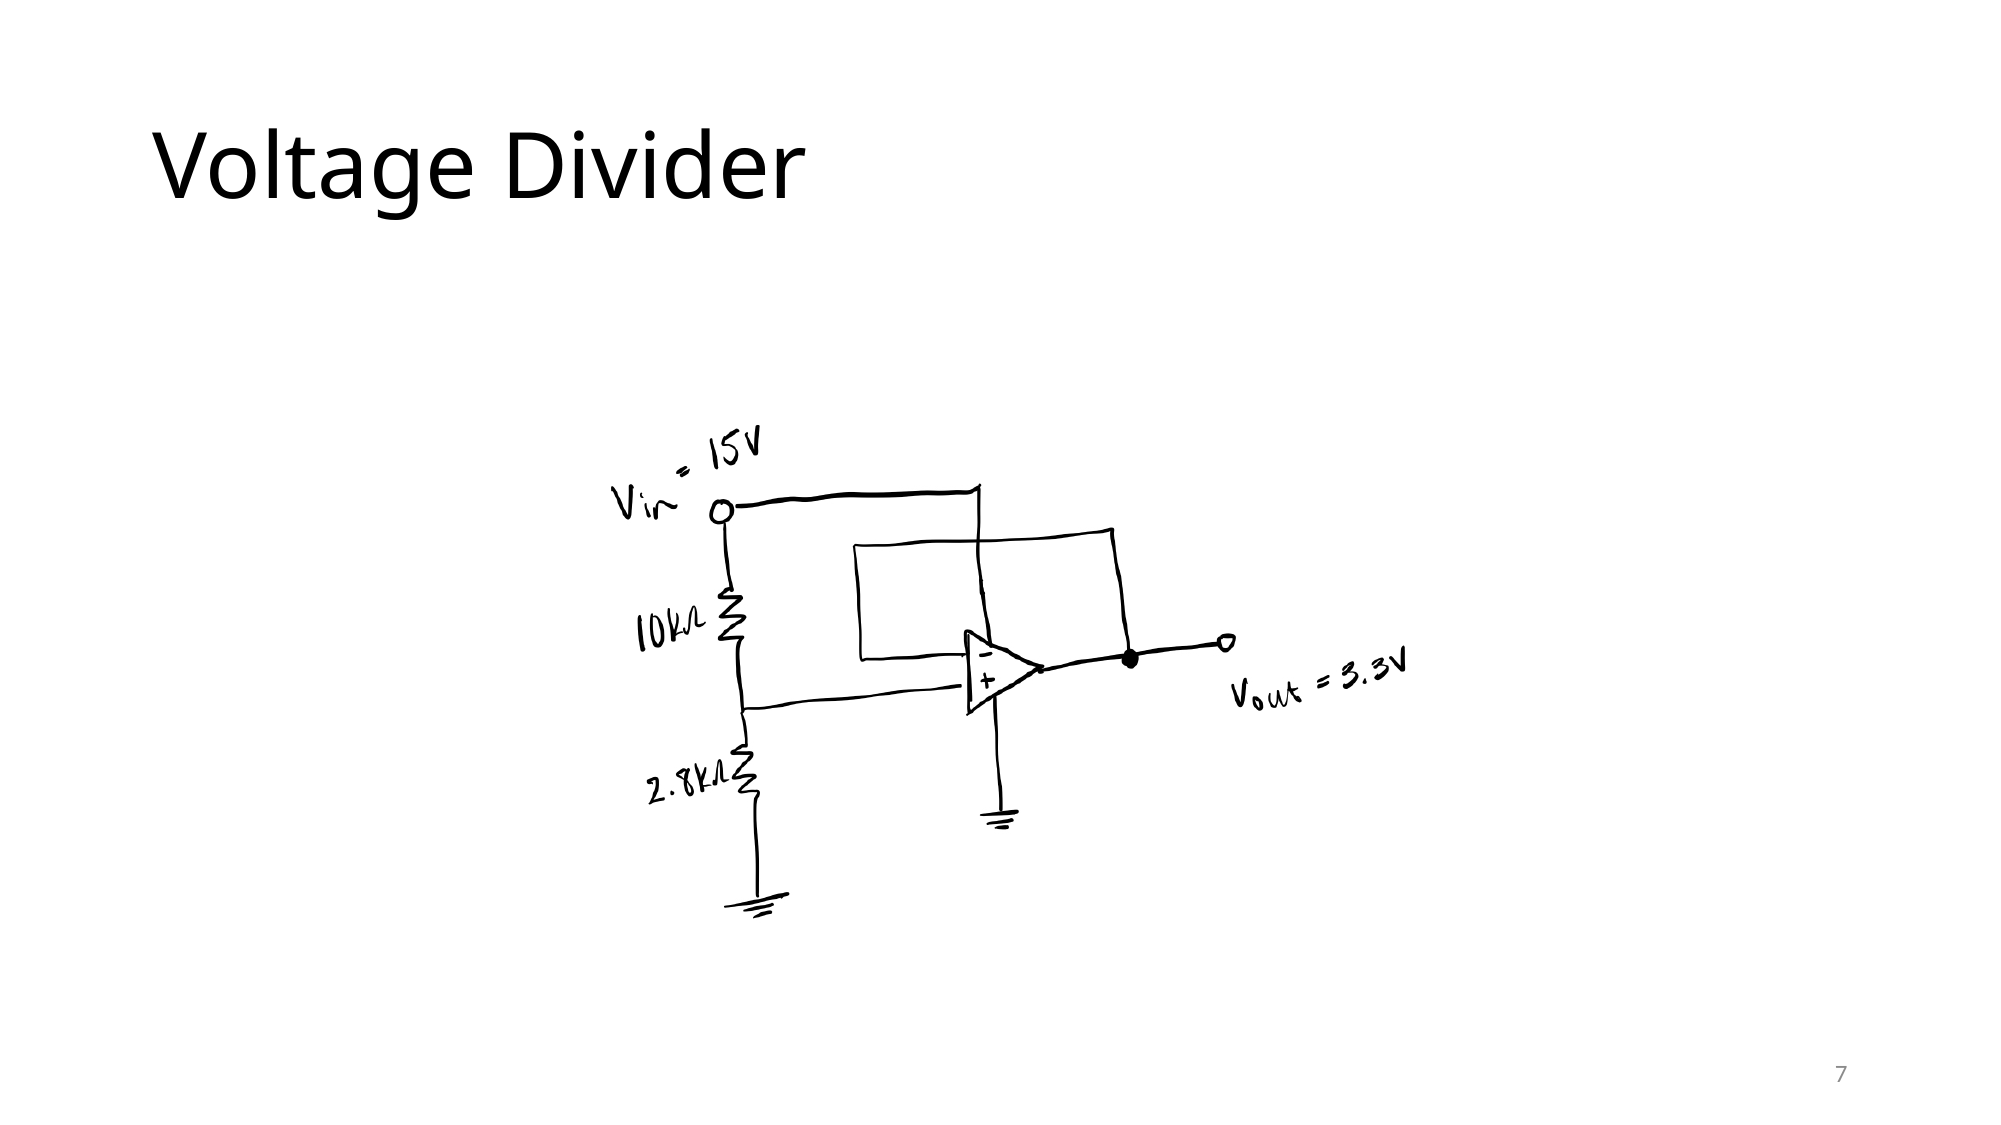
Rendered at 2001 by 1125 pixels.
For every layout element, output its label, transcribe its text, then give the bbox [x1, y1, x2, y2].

title Voltage Divider [137, 59, 1863, 278]
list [528, 299, 1472, 1014]
slide_number 7 [1412, 1042, 1863, 1103]
